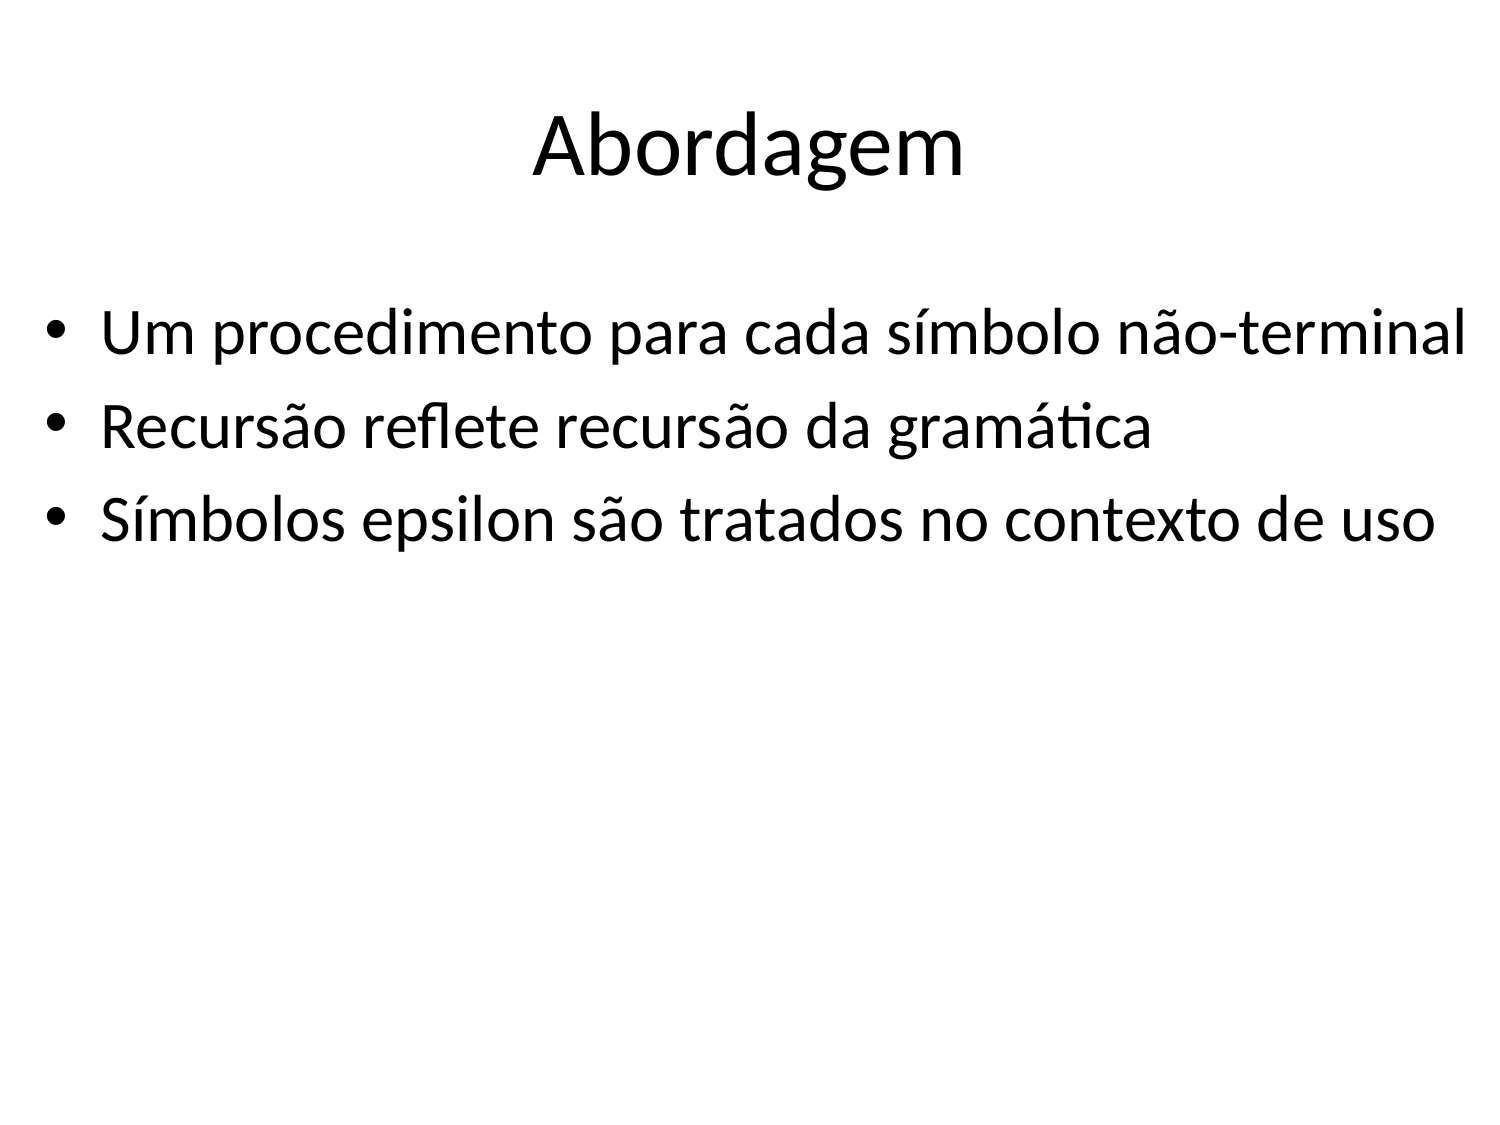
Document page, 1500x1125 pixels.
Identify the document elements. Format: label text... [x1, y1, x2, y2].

list Um procedimento para cada símbolo não-terminal Recursão reflete recursão da gramática Símbolos epsilon são tratados no contexto de uso [29, 280, 1500, 1024]
title Abordagem [75, 45, 1425, 233]
